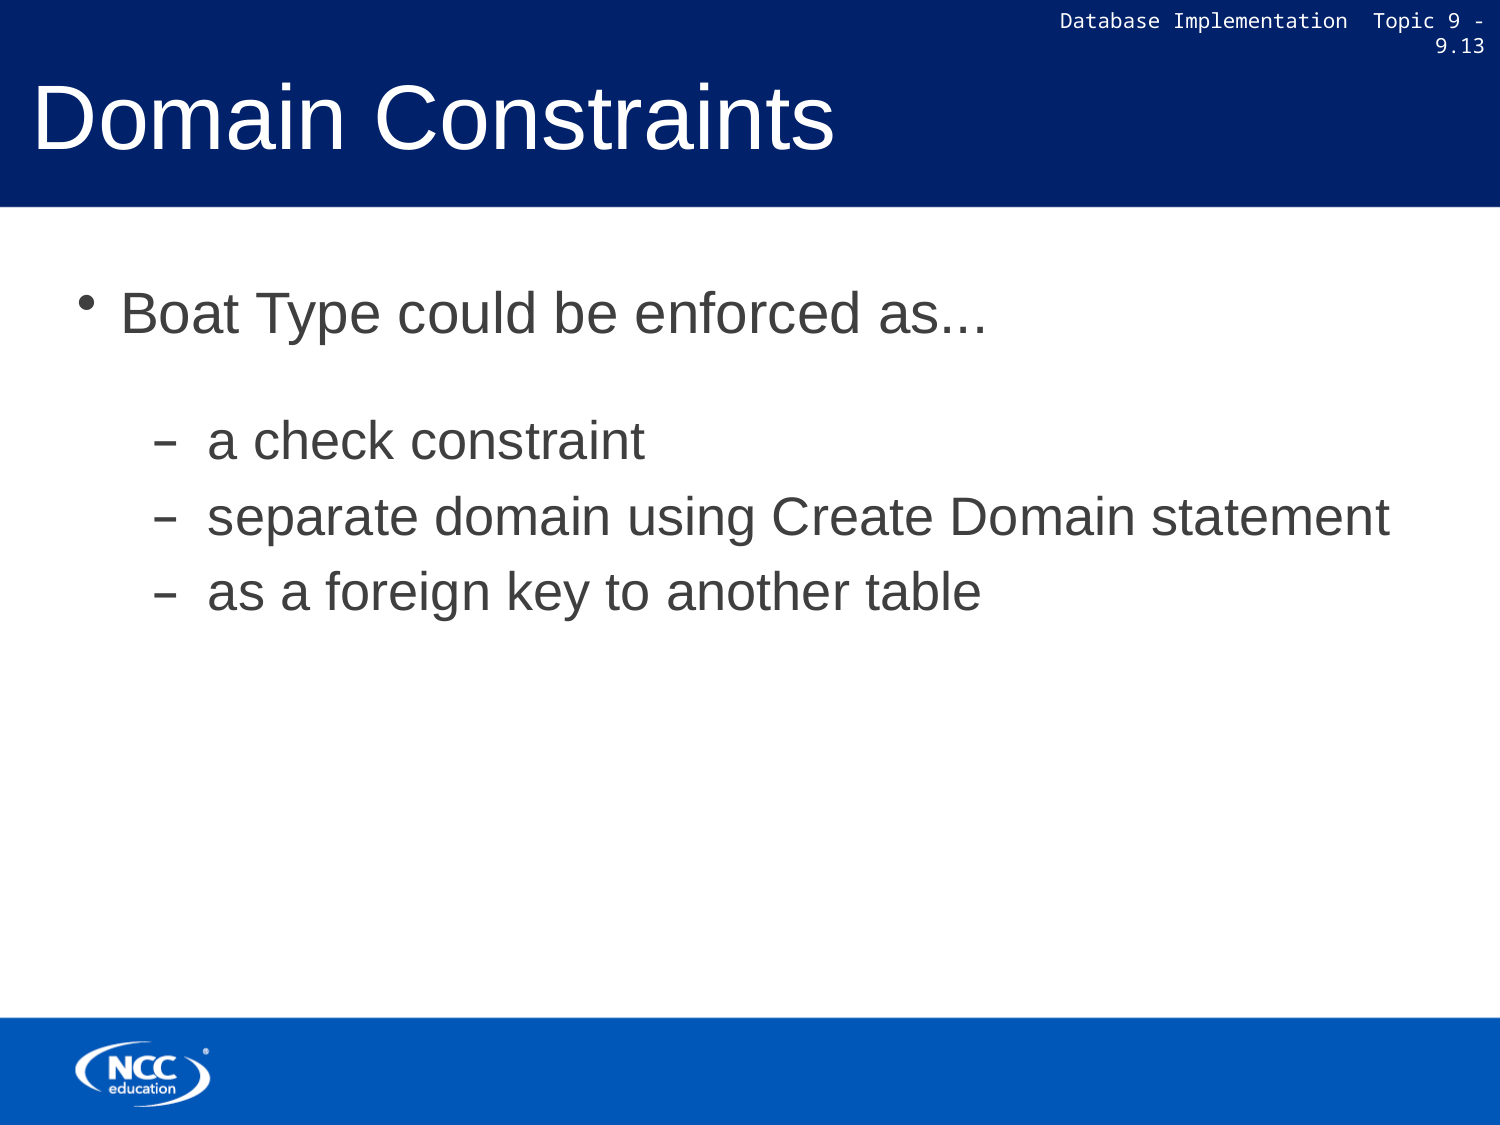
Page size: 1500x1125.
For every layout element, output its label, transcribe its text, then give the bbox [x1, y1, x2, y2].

title Domain Constraints [16, 19, 1459, 207]
picture [0, 0, 1500, 1125]
list Boat Type could be enforced as... a check constraint separate domain using Create Domain statement as a foreign key to another table [17, 267, 1471, 977]
